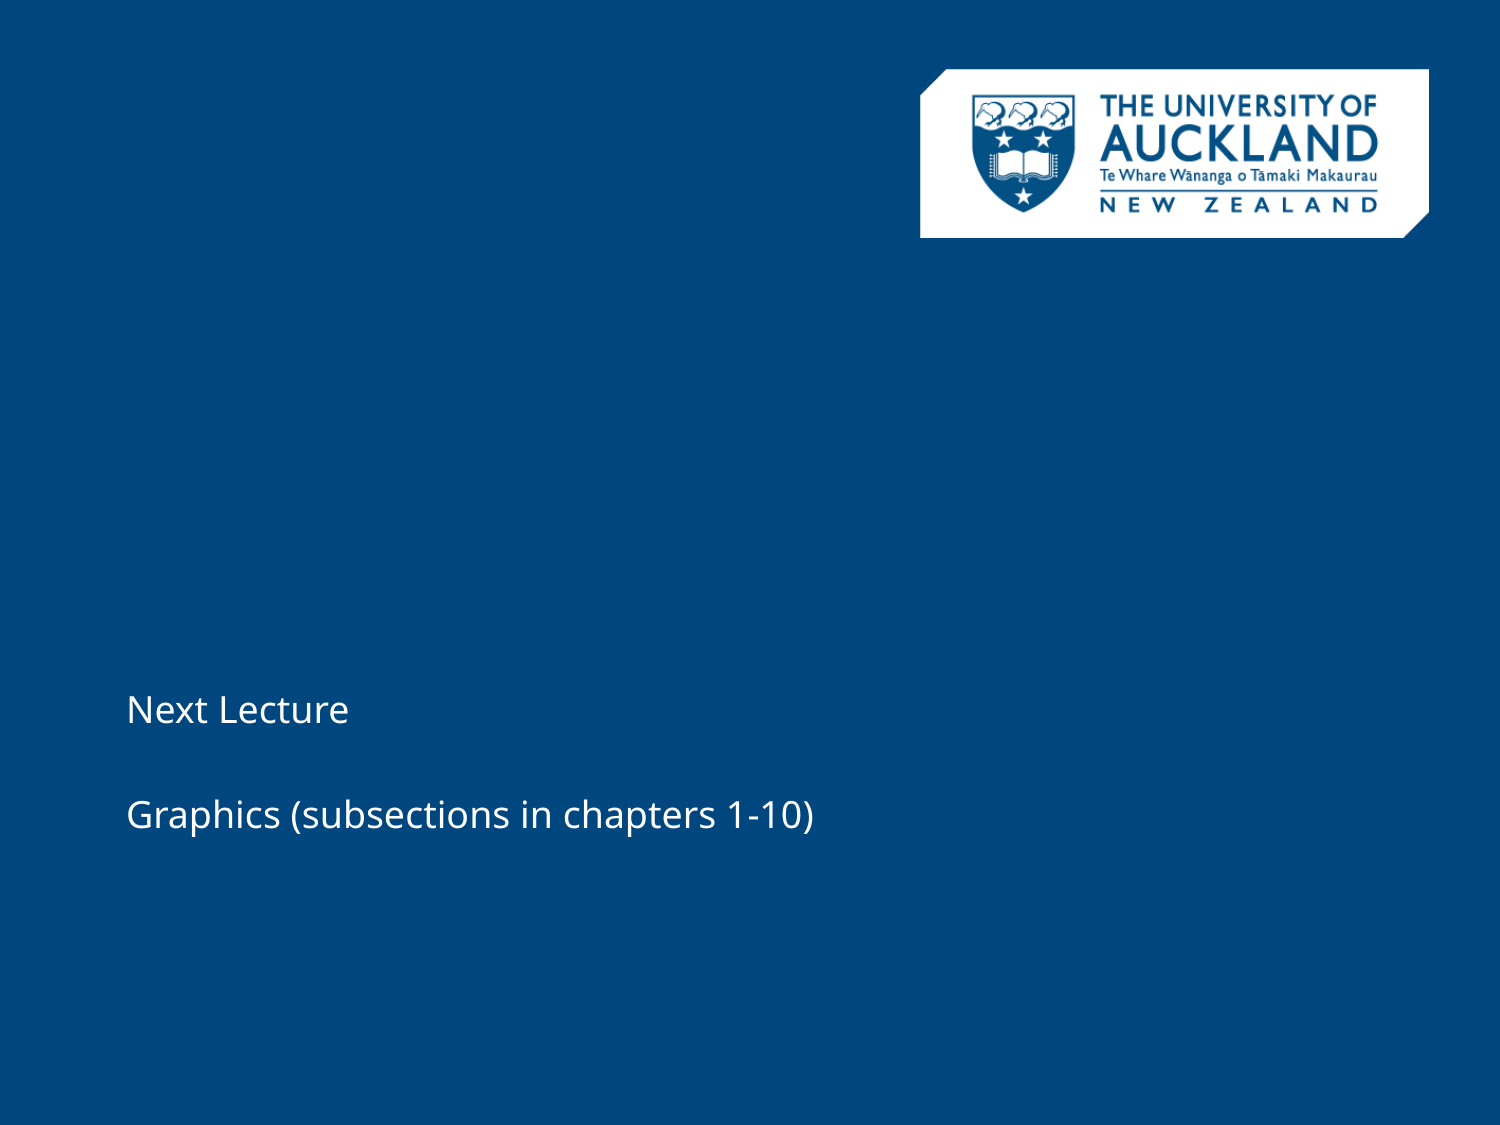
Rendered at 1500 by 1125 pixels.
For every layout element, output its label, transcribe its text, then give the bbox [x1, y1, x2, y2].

picture [920, 69, 1429, 238]
list Next Lecture Graphics (subsections in chapters 1-10) [111, 374, 1429, 896]
